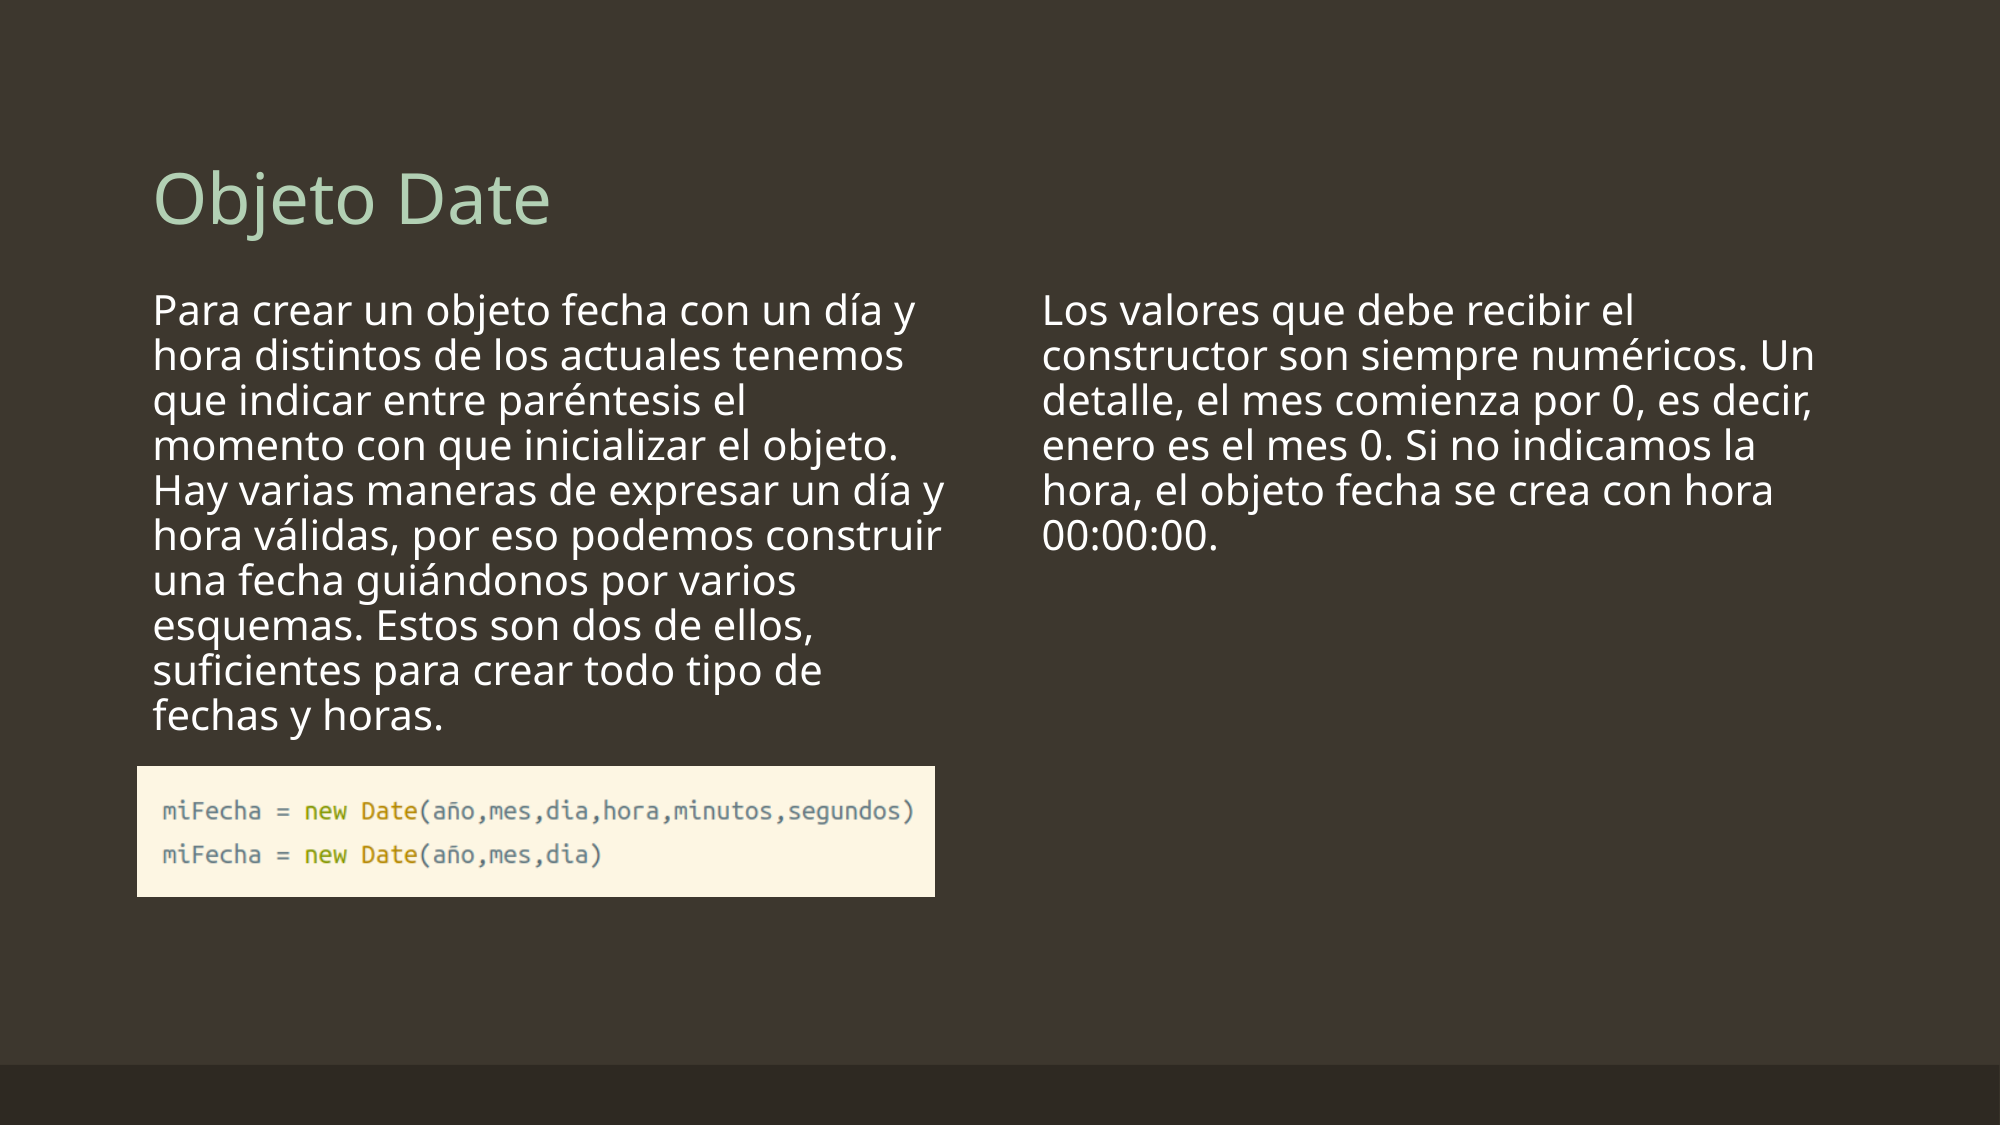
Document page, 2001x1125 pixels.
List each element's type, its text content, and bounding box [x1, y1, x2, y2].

title Objeto Date [137, 59, 1863, 248]
list Los valores que debe recibir el constructor son siempre numéricos. Un detalle, el mes comienza por 0, es decir, enero es el mes 0. Si no indicamos la hora, el objeto fecha se crea con hora 00:00:00. [1026, 281, 1852, 885]
picture [137, 766, 935, 897]
list Para crear un objeto fecha con un día y hora distintos de los actuales tenemos que indicar entre paréntesis el momento con que inicializar el objeto. Hay varias maneras de expresar un día y hora válidas, por eso podemos construir una fecha guiándonos por varios esquemas. Estos son dos de ellos, suficientes para crear todo tipo de fechas y horas. [137, 281, 963, 998]
